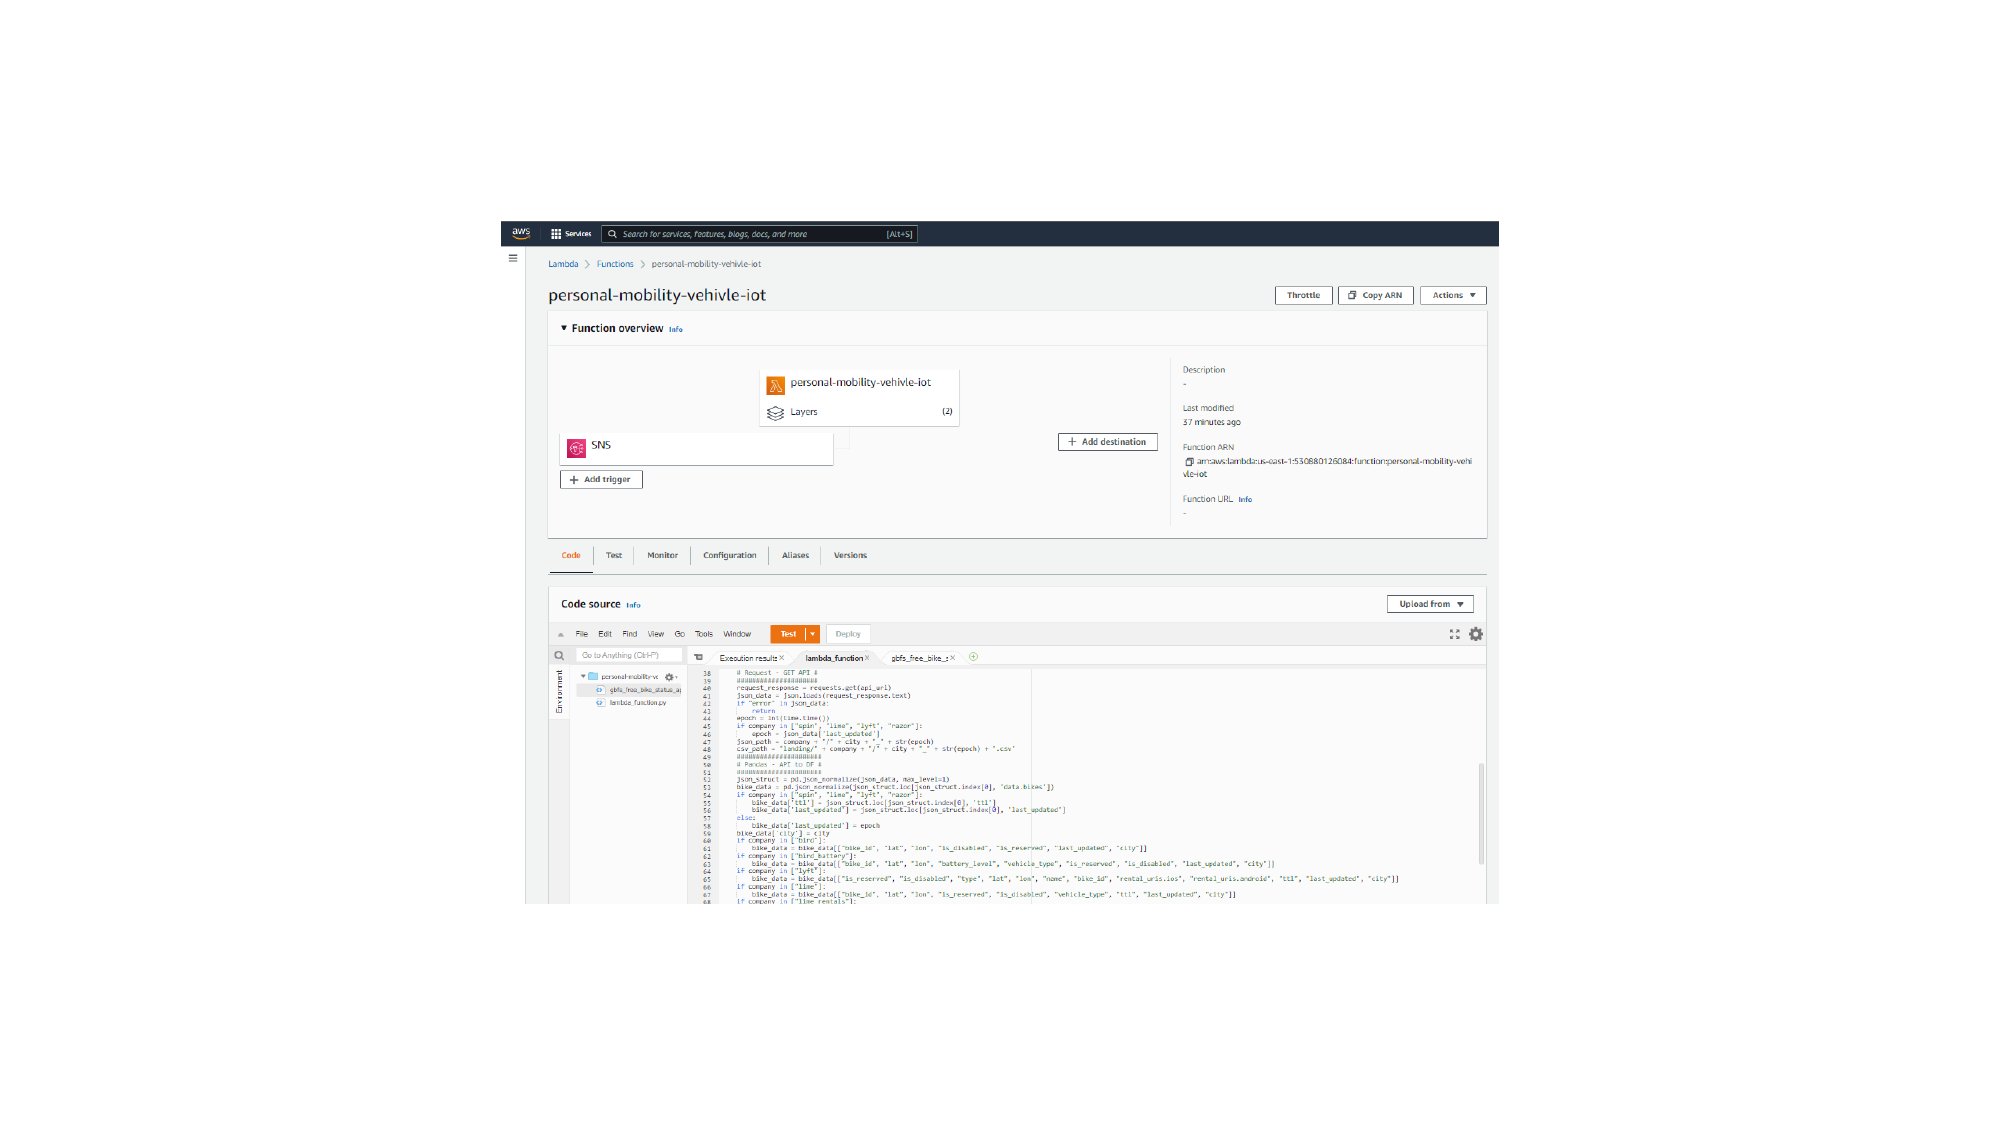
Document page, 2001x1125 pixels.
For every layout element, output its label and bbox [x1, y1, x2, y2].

picture [501, 221, 1499, 904]
